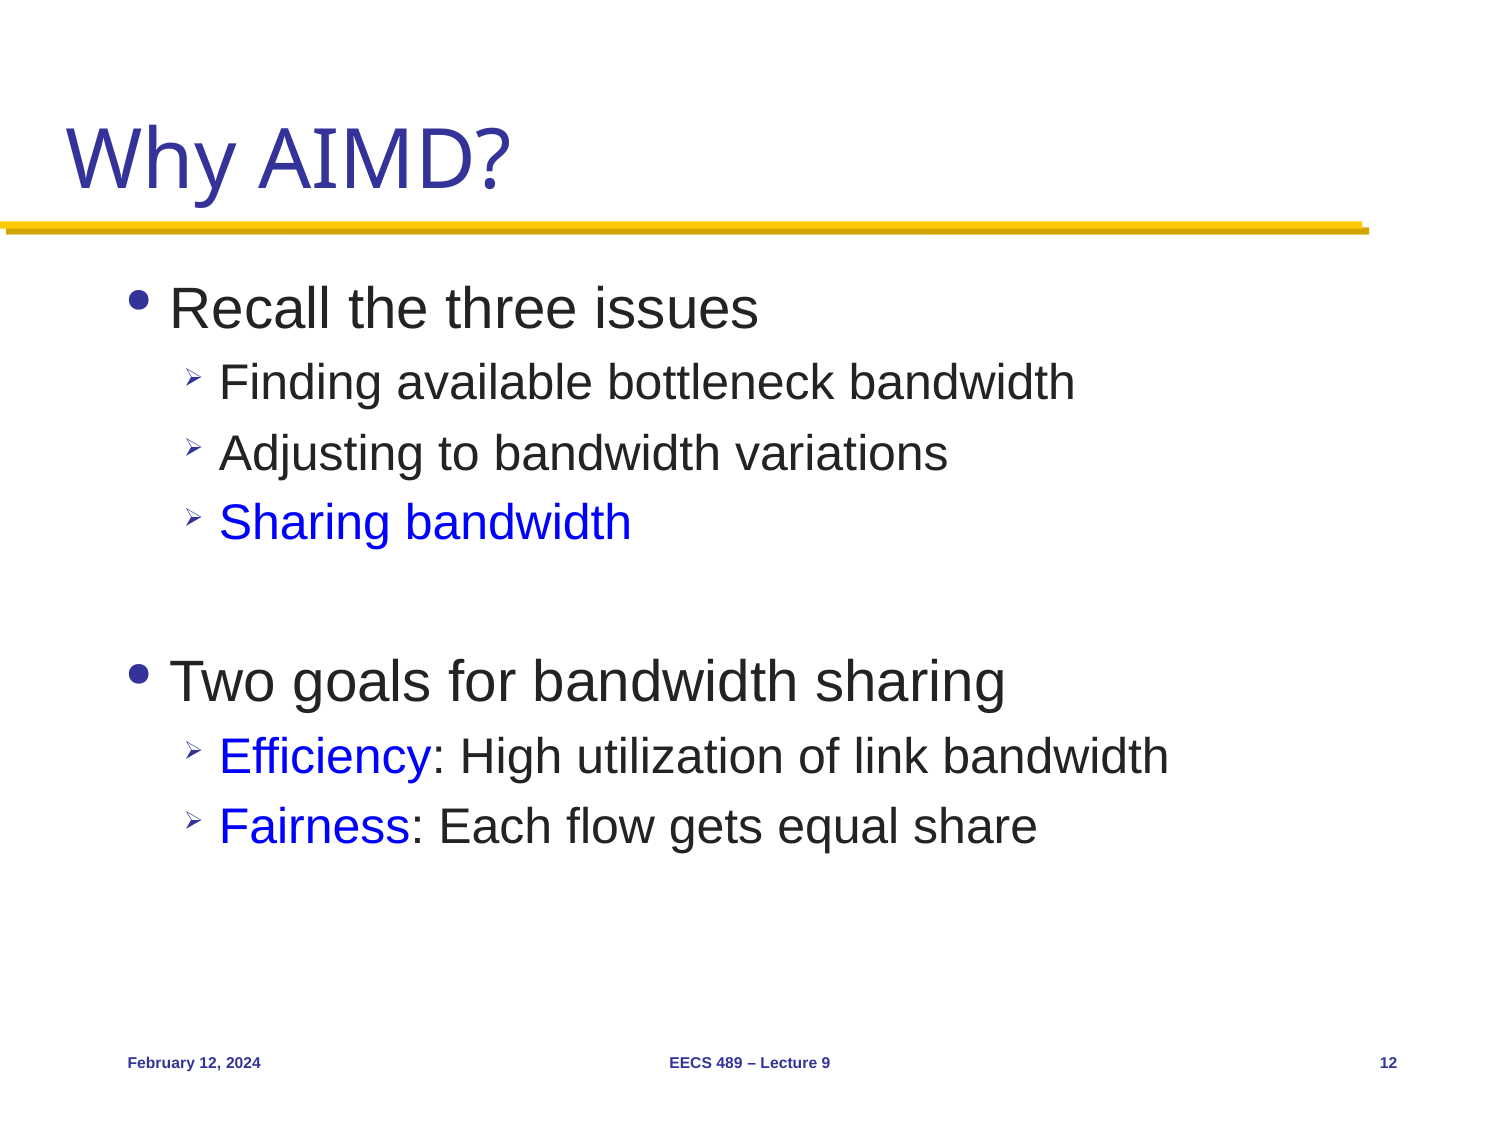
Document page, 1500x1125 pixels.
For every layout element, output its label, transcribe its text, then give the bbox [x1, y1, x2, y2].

list Recall the three issues Finding available bottleneck bandwidth Adjusting to bandwidth variations Sharing bandwidth Two goals for bandwidth sharing Efficiency: High utilization of link bandwidth Fairness: Each flow gets equal share [112, 262, 1413, 988]
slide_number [112, 1024, 426, 1101]
footer EECS 489 – Lecture 9 [512, 1024, 988, 1101]
title Why AIMD? [49, 24, 1451, 213]
slide_number 12 [1312, 1024, 1413, 1101]
